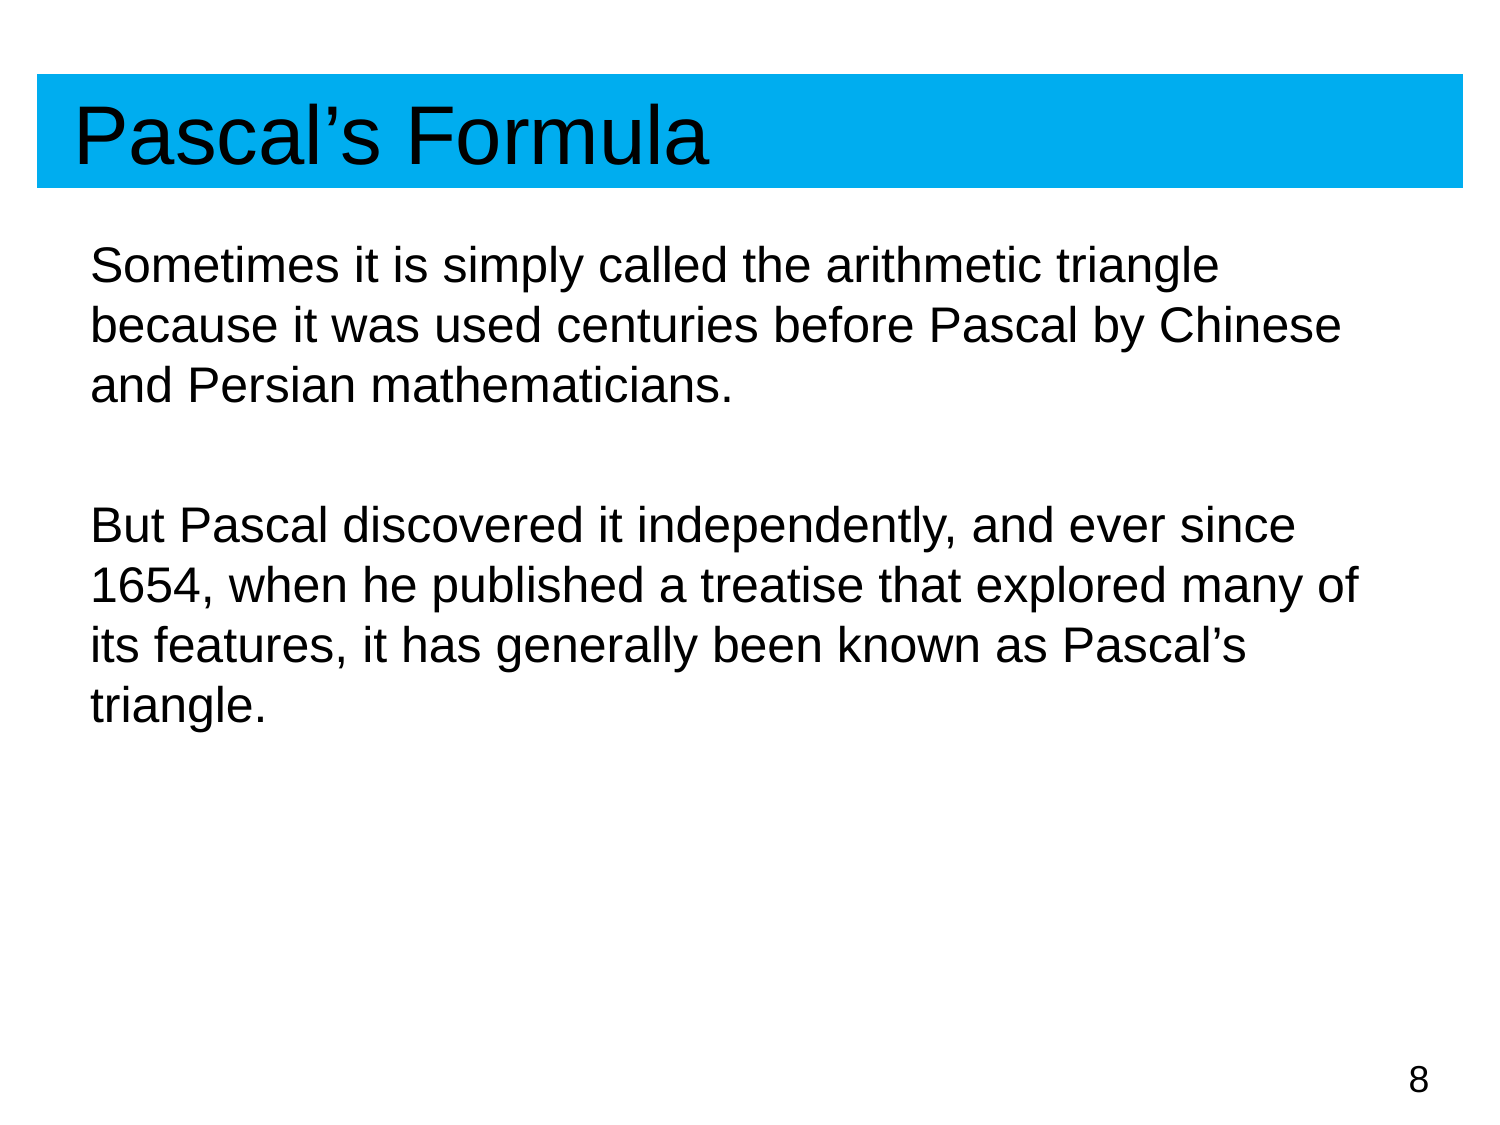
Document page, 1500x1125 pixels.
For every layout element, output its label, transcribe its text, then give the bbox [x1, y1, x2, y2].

title Pascal’s Formula [58, 37, 1408, 225]
list Sometimes it is simply called the arithmetic triangle because it was used centuries before Pascal by Chinese and Persian mathematicians. But Pascal discovered it independently, and ever since 1654, when he published a treatise that explored many of its features, it has generally been known as Pascal’s triangle. [75, 224, 1438, 763]
